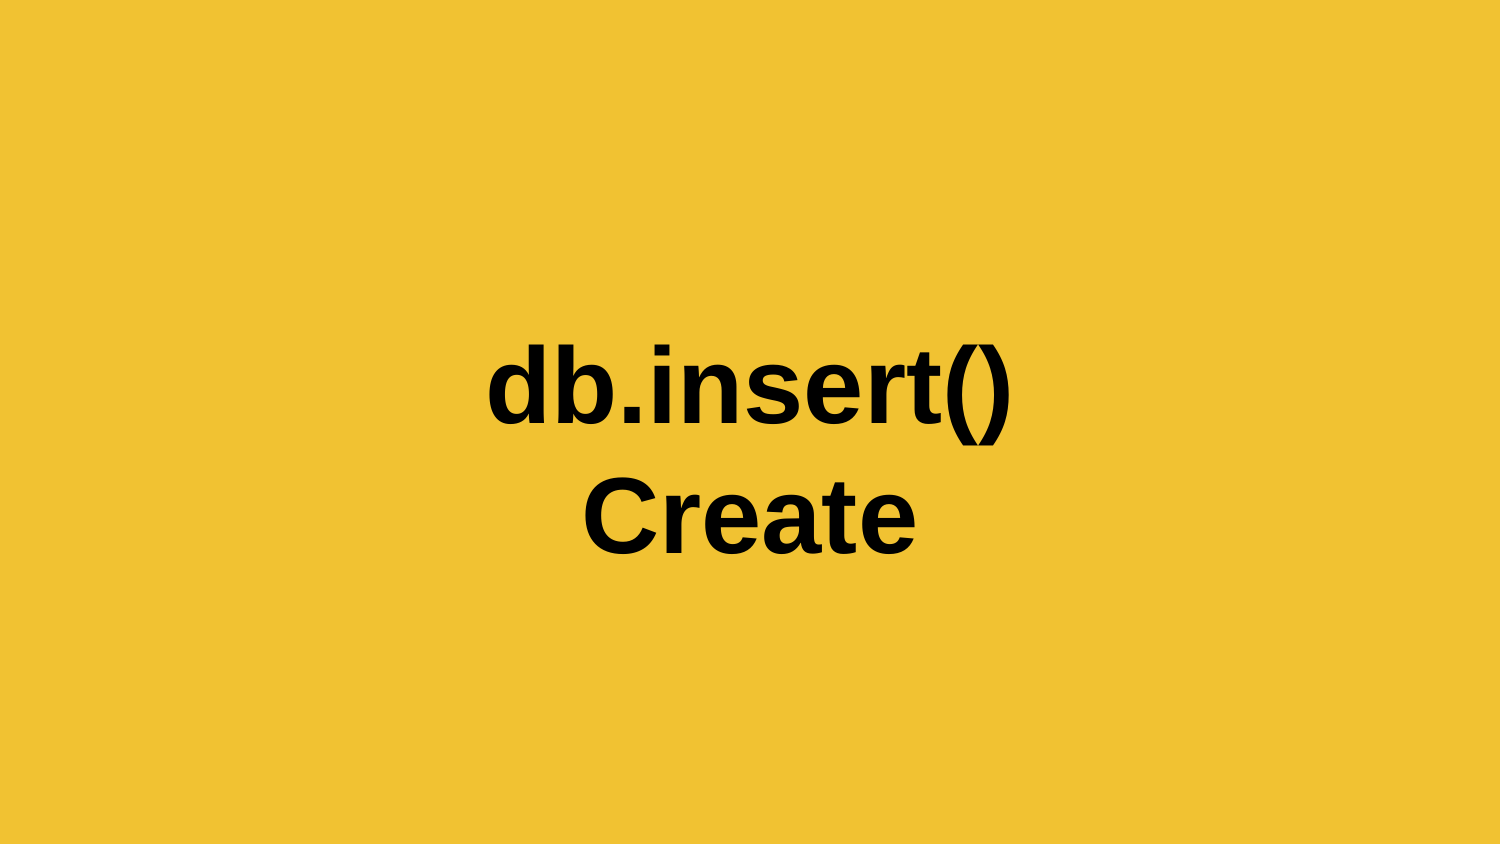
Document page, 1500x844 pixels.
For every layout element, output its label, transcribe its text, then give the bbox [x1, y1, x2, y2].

title db.insert() Create [51, 253, 1449, 591]
